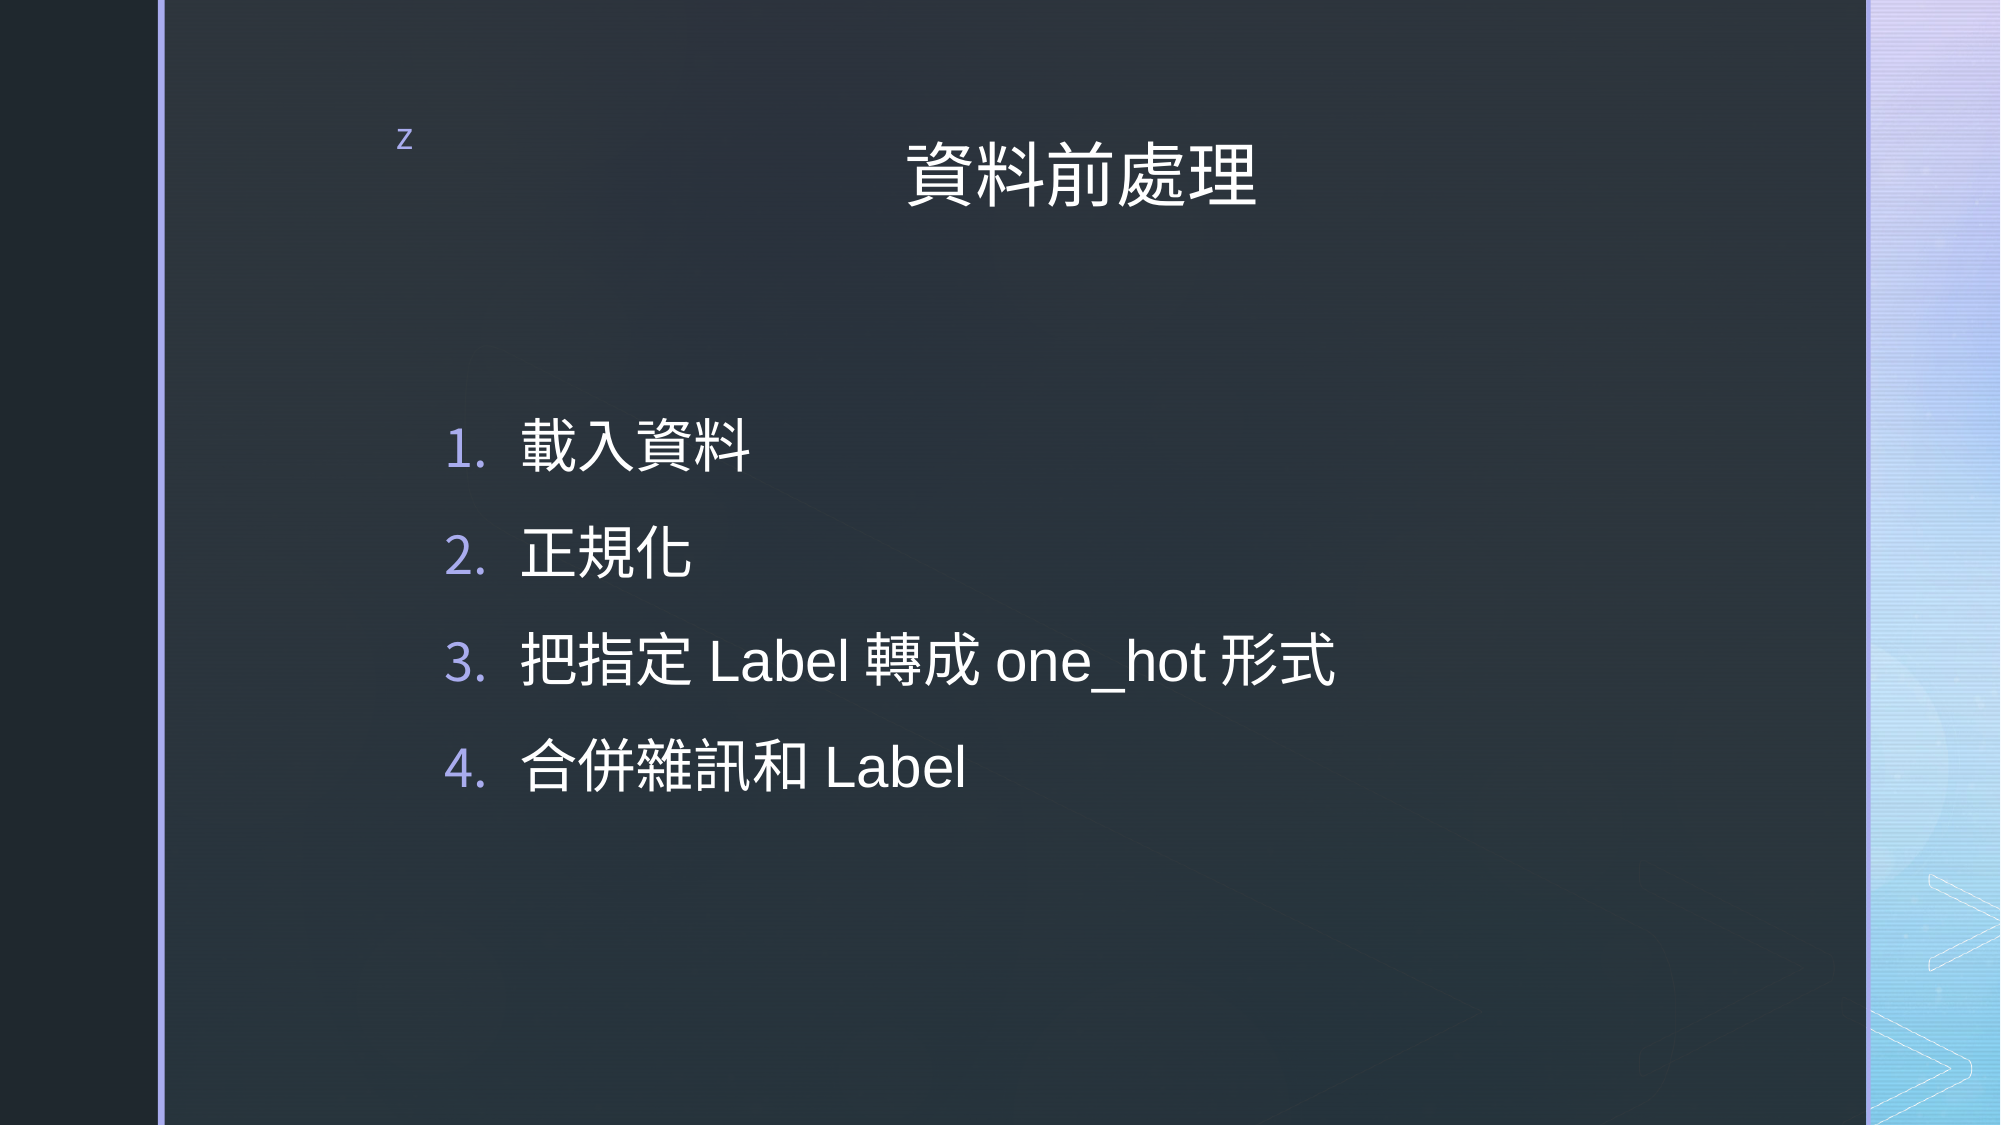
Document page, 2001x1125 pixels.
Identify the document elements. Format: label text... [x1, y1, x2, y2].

picture [1871, 0, 2001, 1125]
list 載入資料 正規化 把指定Label轉成one_hot形式 合併雜訊和Label [428, 269, 1708, 926]
title 資料前處理 [428, 132, 1734, 310]
